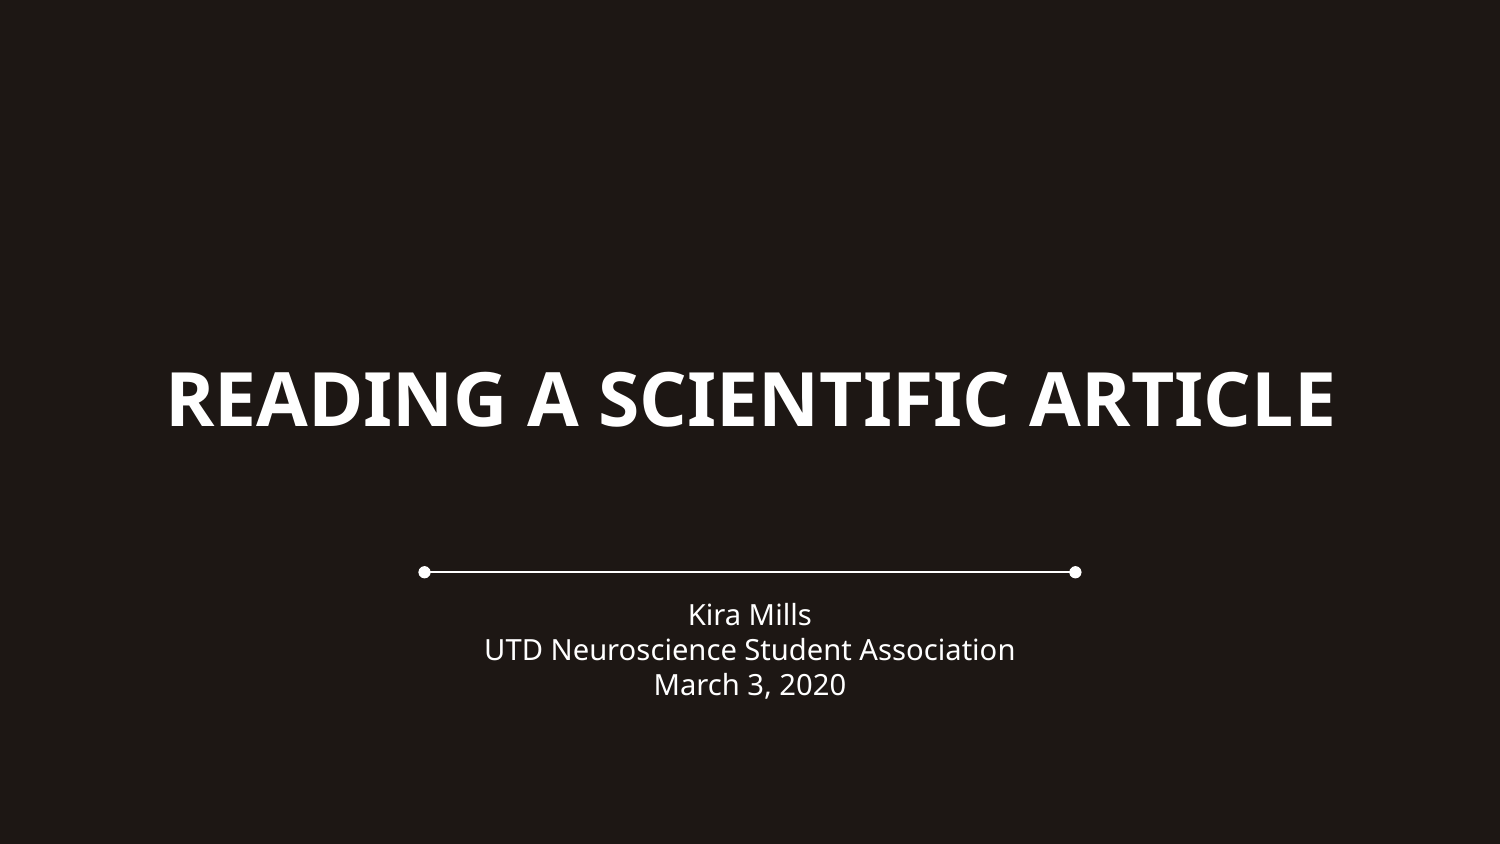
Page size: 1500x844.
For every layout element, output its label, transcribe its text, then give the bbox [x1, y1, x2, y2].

title READING A SCIENTIFIC ARTICLE [104, 301, 1399, 492]
text_box Kira Mills UTD Neuroscience Student Association March 3, 2020 [422, 588, 1078, 709]
